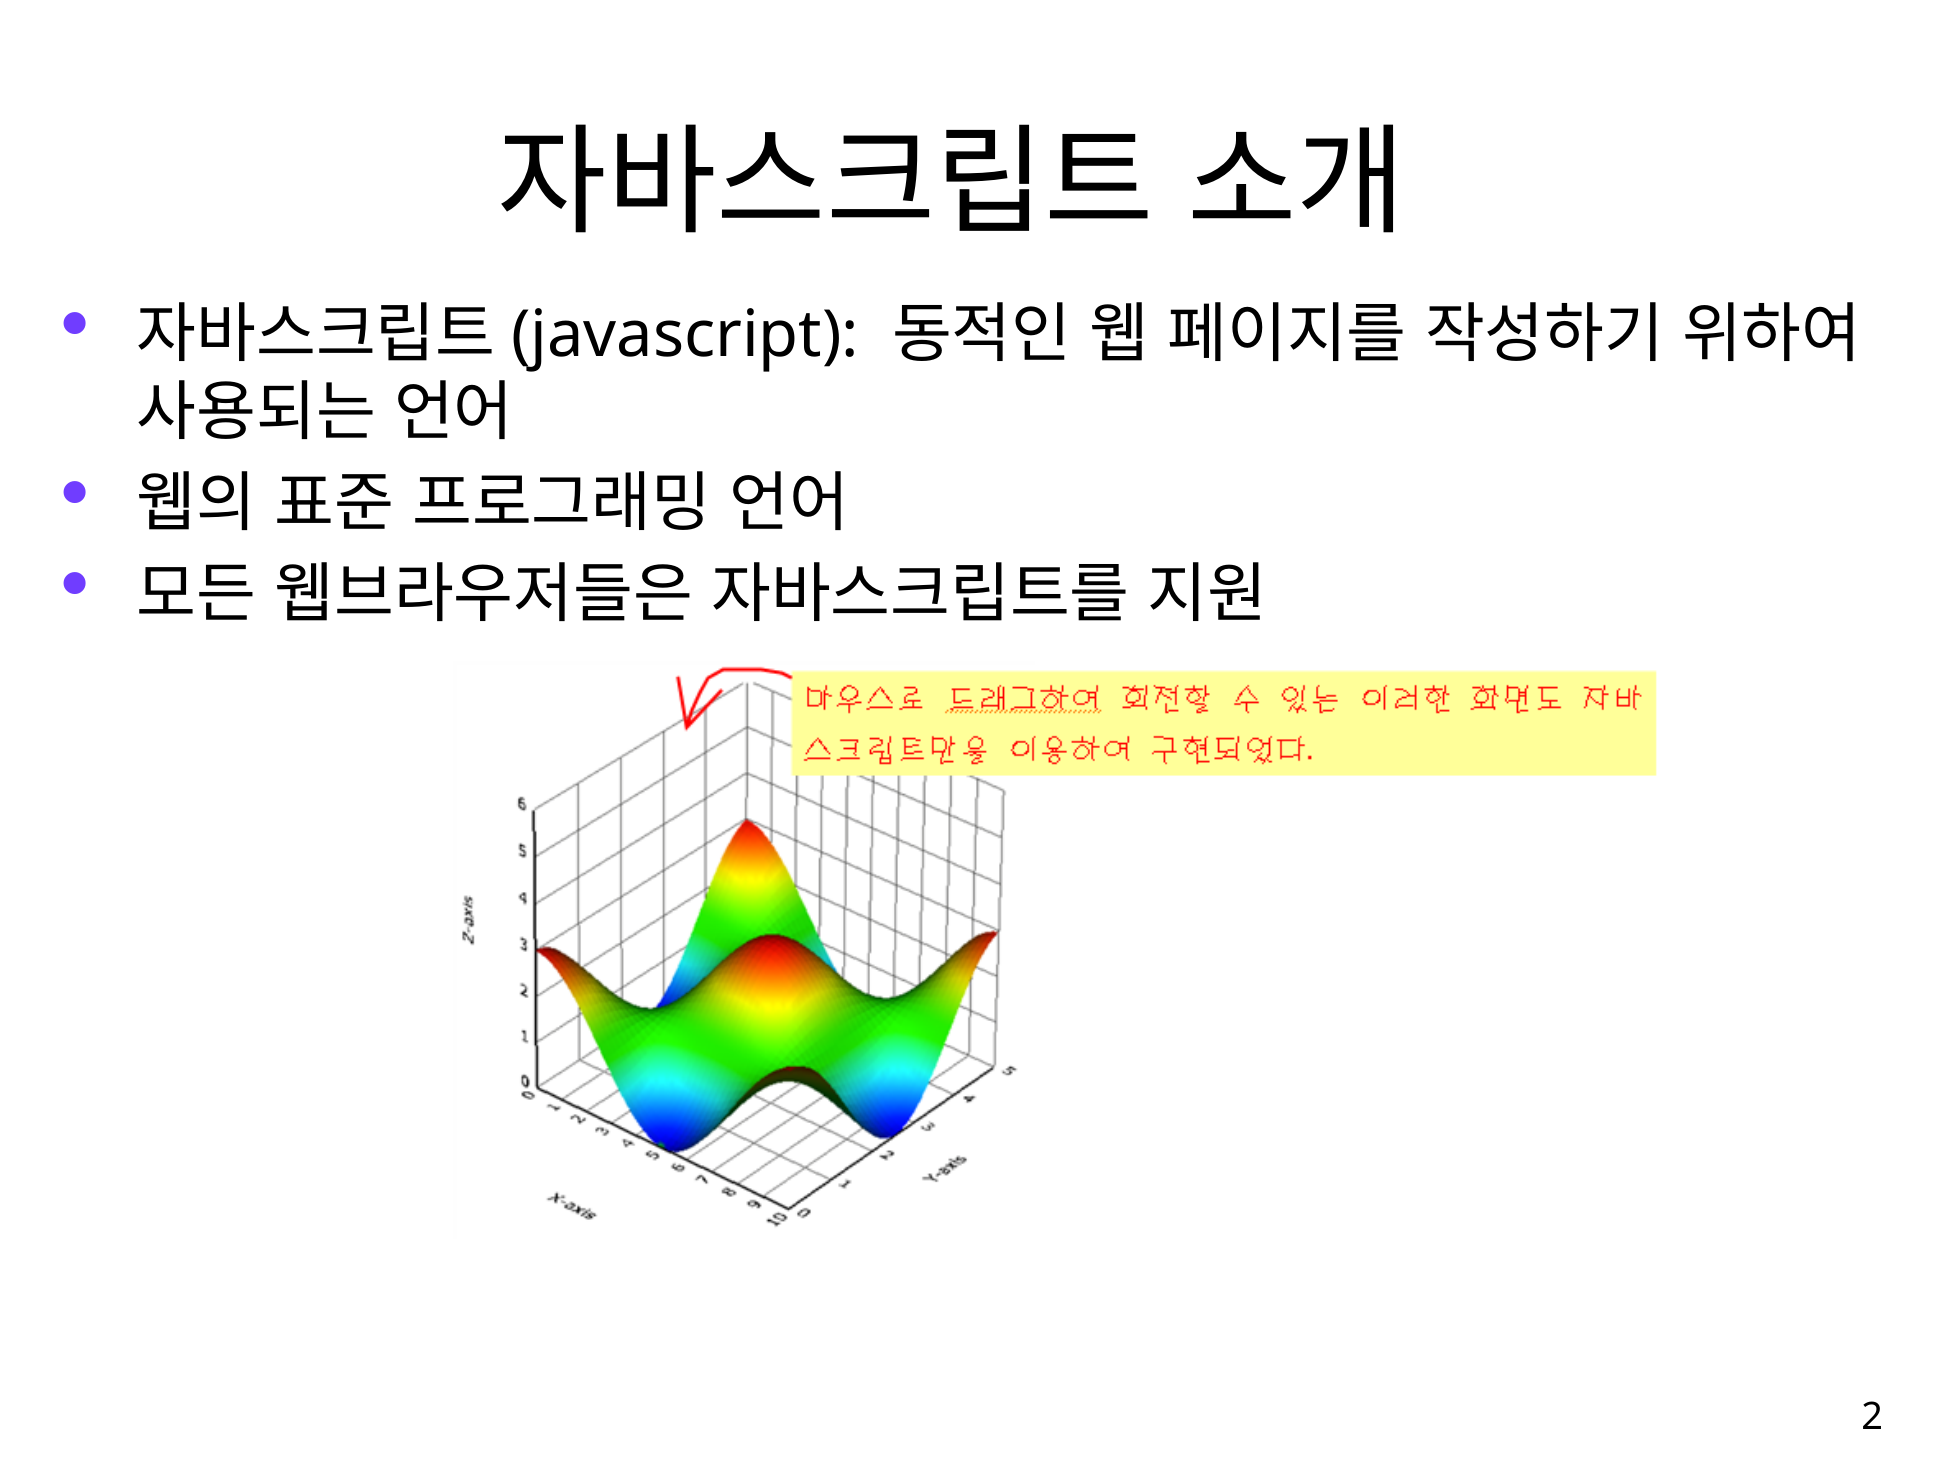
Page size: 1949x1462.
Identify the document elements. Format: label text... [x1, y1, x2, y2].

picture [448, 646, 1668, 1243]
list 자바스크립트(javascript): 동적인 웹 페이지를 작성하기 위하여 사용되는 언어 웹의 표준 프로그래밍 언어 모든 웹브라우저들은 자바스크립트를 지원 [48, 284, 1897, 1343]
title 자바스크립트 소개 [156, 92, 1749, 255]
slide_number 2 [1496, 1372, 1899, 1462]
